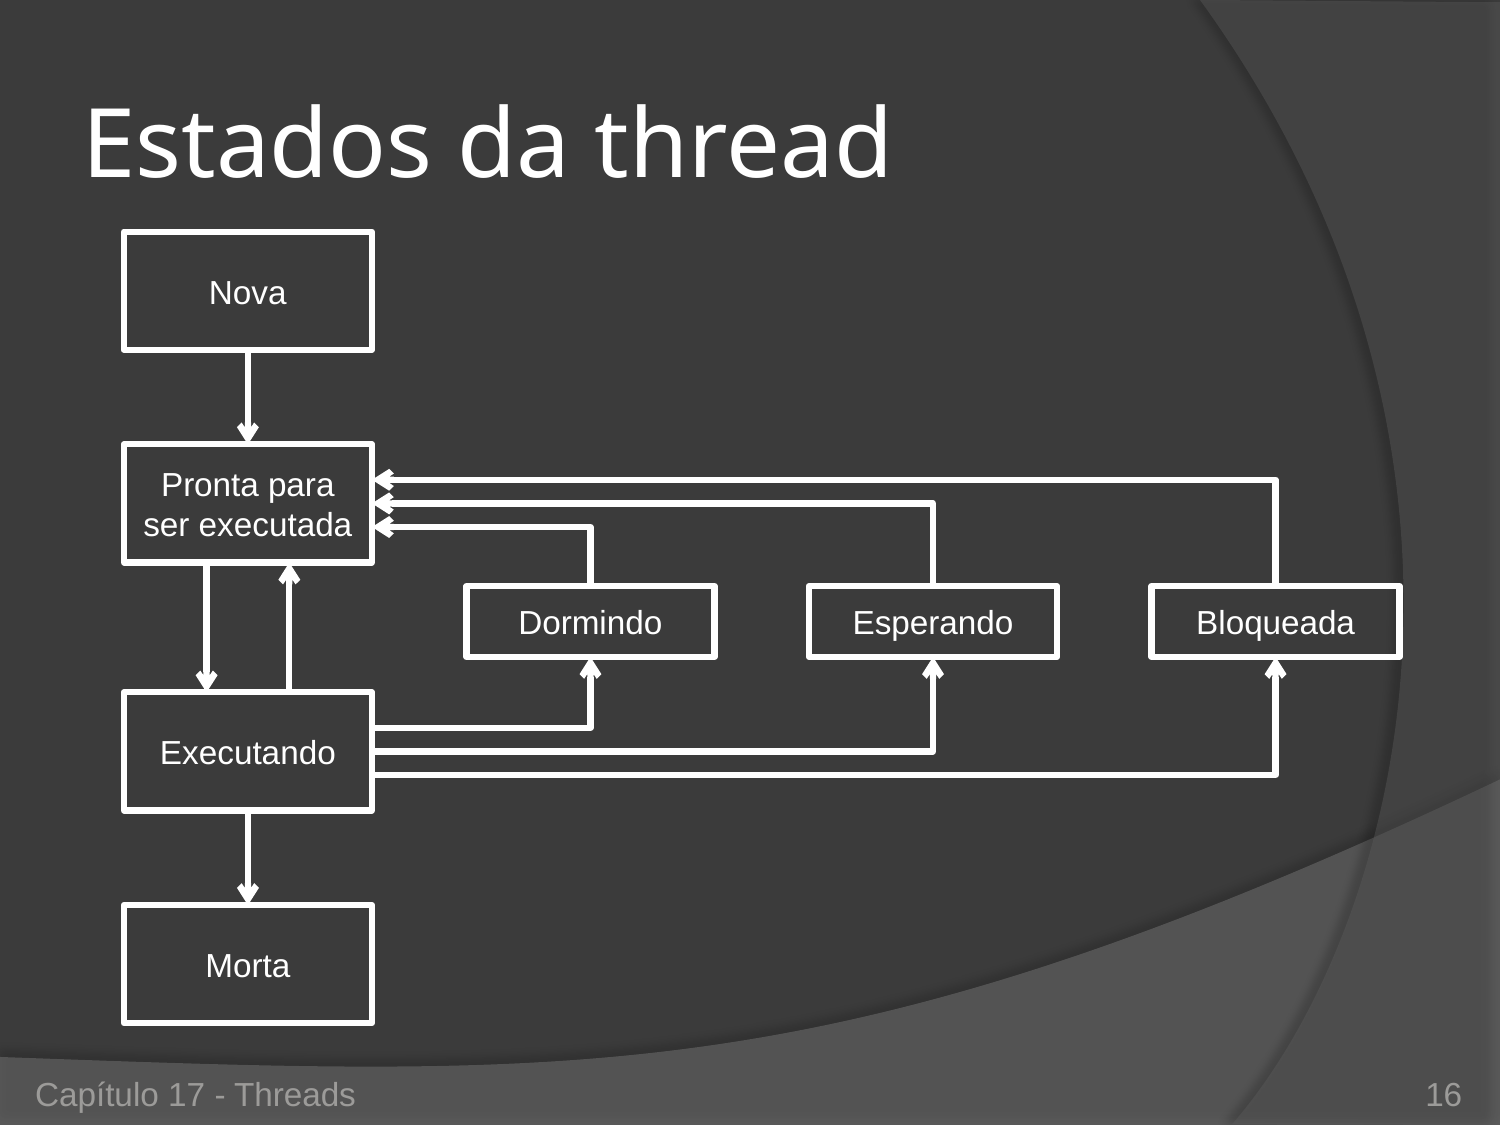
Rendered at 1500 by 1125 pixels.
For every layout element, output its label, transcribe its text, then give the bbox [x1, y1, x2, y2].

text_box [770, 80, 878, 985]
text_box Nova [122, 230, 373, 351]
text_box Executando [122, 691, 373, 812]
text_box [610, 263, 695, 826]
slide_number 16 [1337, 1053, 1463, 1114]
text_box Morta [122, 903, 373, 1025]
text_box Pronta para ser executada [122, 443, 373, 564]
footer Capítulo 17 - Threads [35, 1053, 511, 1114]
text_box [887, 656, 1276, 776]
title Estados da thread [74, 44, 1301, 233]
text_box Esperando [887, 584, 1059, 648]
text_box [371, 656, 600, 776]
text_box Dormindo [521, 584, 600, 646]
text_box Dormindo [706, 584, 716, 647]
text_box Bloqueada [1150, 584, 1401, 658]
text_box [706, 656, 761, 776]
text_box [451, 447, 511, 666]
